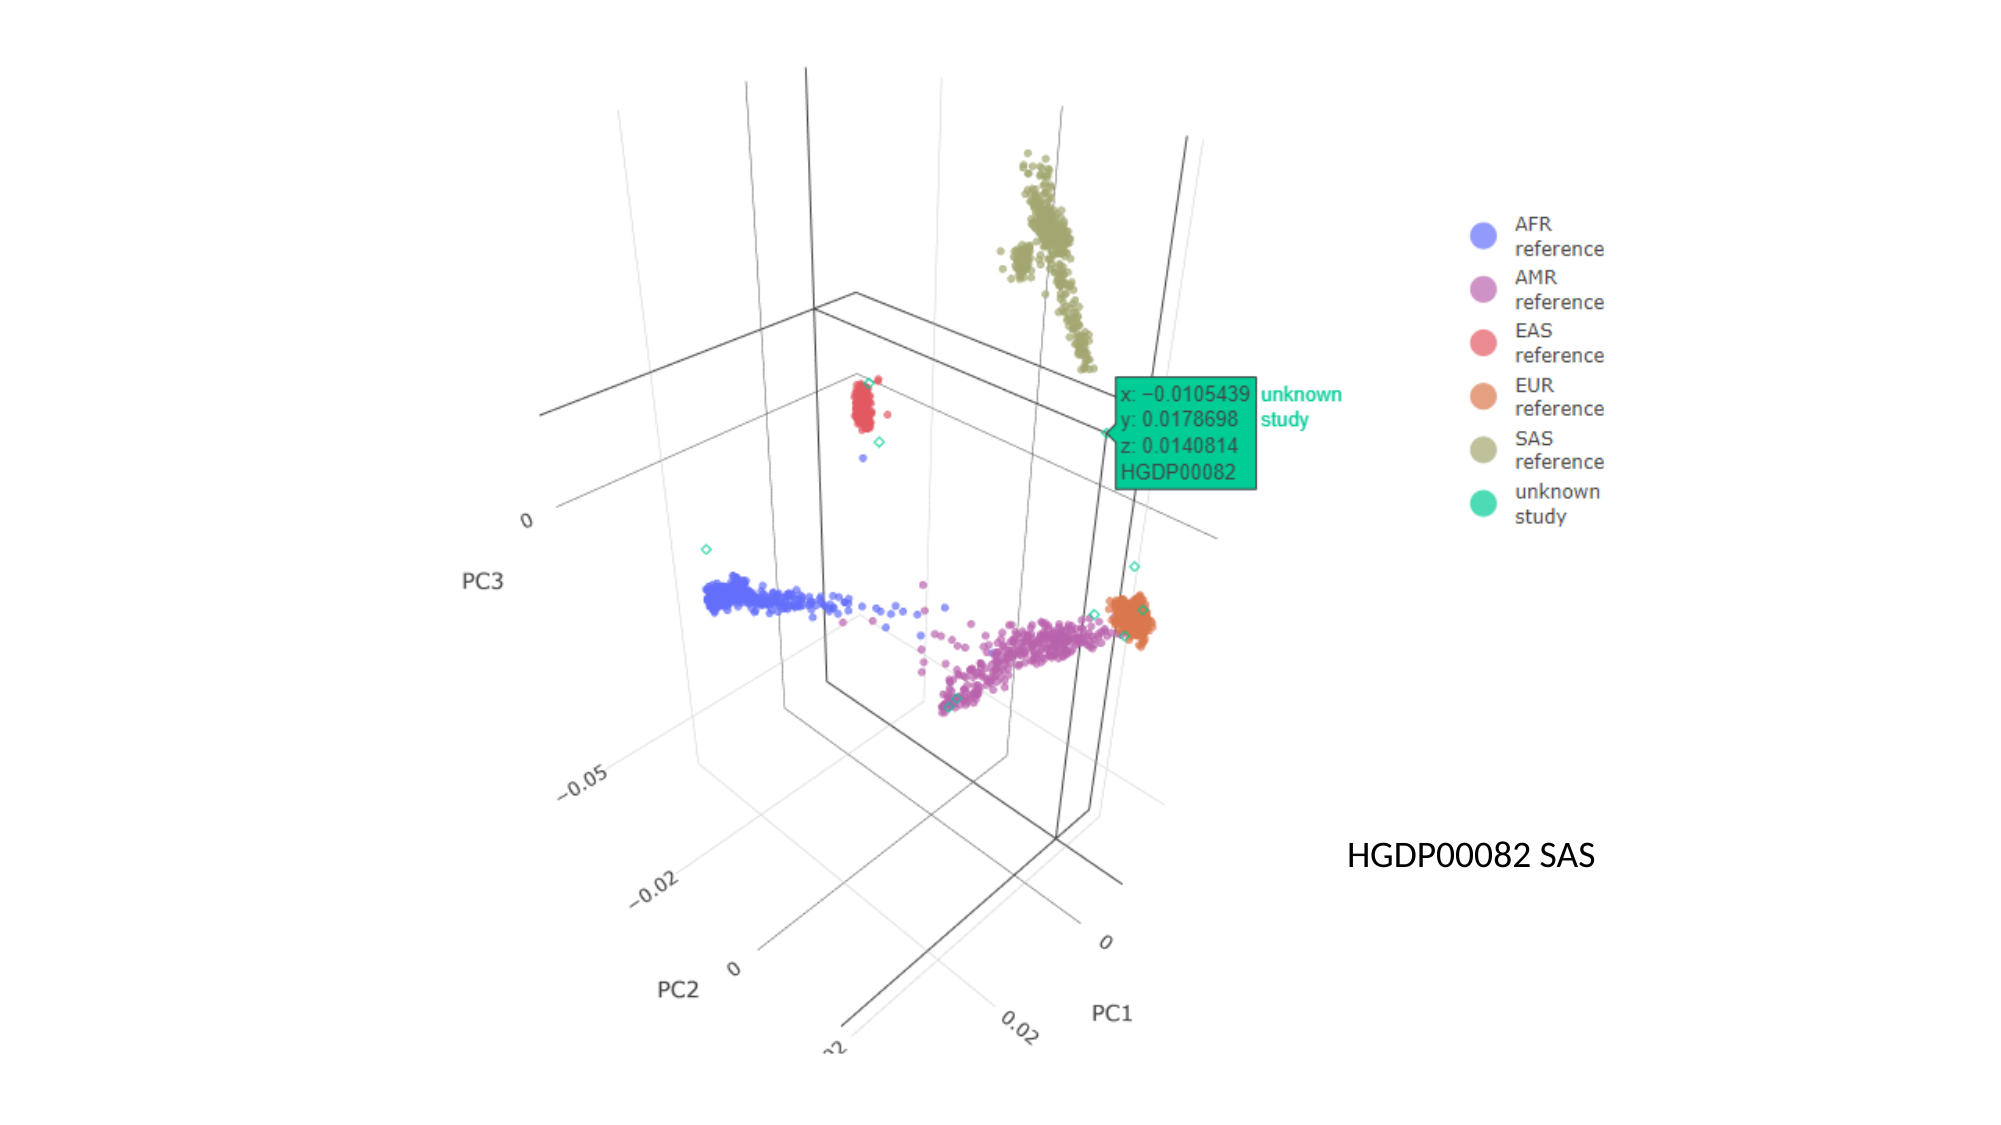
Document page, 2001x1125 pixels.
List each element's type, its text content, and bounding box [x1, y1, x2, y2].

text_box HGDP00082 SAS [1423, 822, 1911, 883]
picture [1436, 202, 1626, 563]
picture [374, 59, 1423, 1107]
